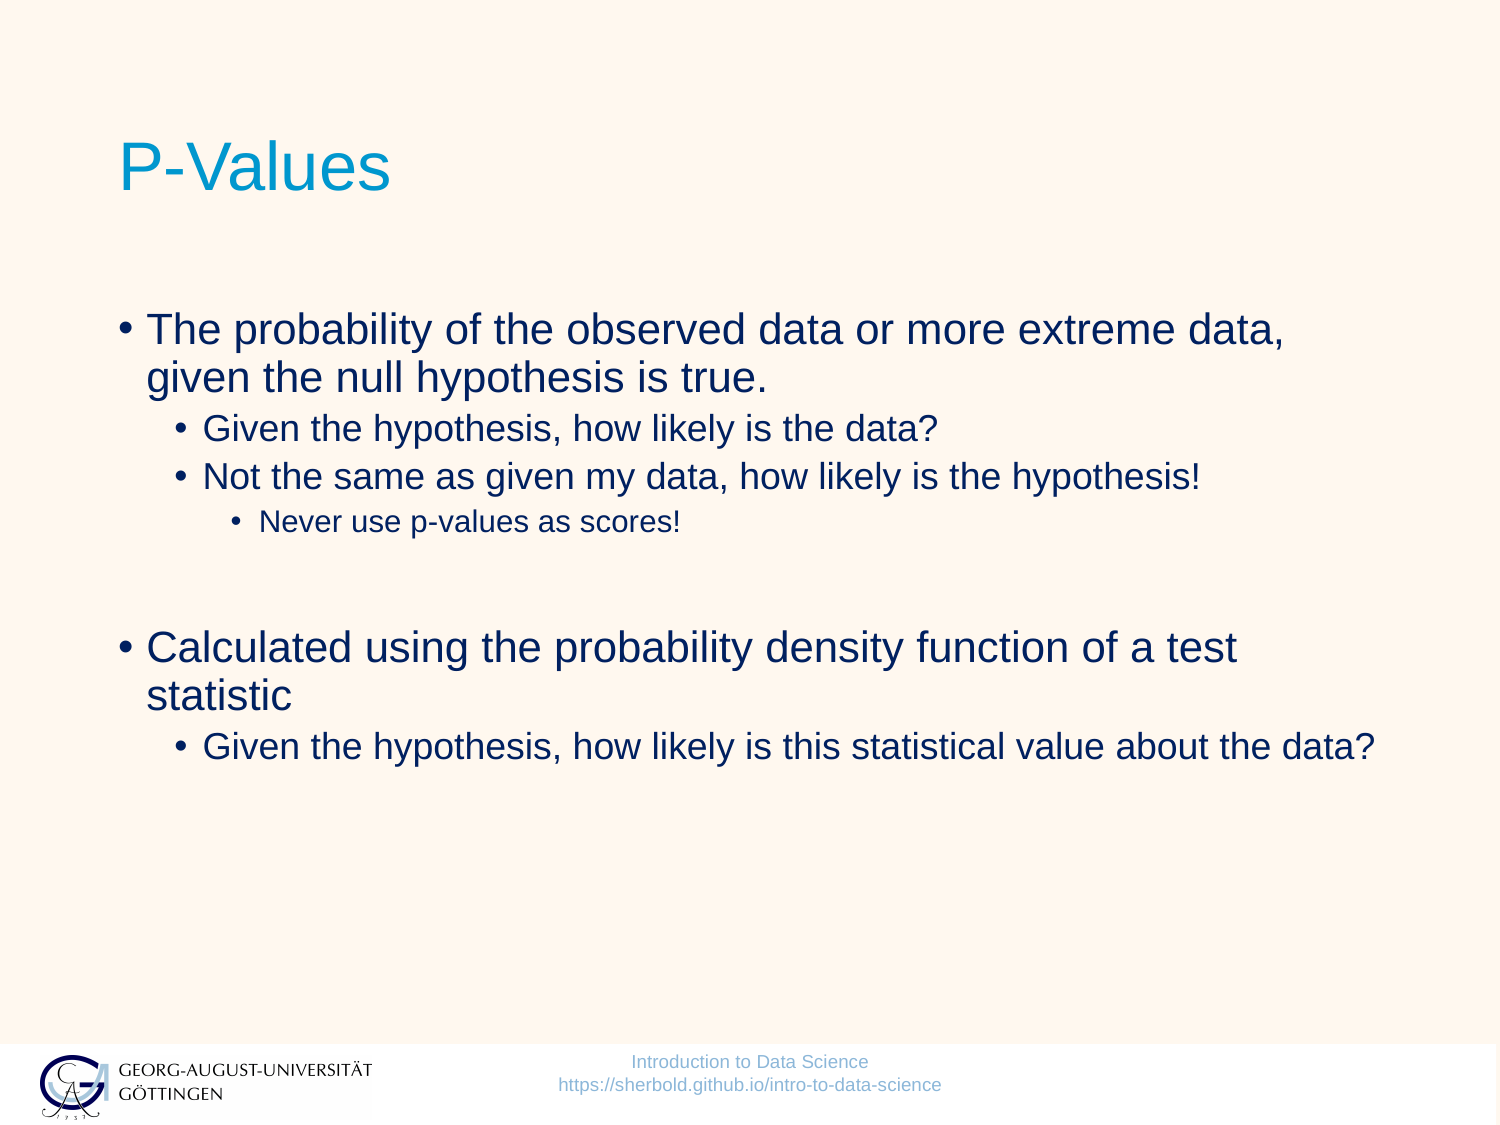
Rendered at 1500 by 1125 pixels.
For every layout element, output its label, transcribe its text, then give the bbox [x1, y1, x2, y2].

list The probability of the observed data or more extreme data, given the null hypothesis is true. Given the hypothesis, how likely is the data? Not the same as given my data, how likely is the hypothesis! Never use p-values as scores! Calculated using the probability density function of a test statistic Given the hypothesis, how likely is this statistical value about the data? [103, 299, 1397, 1014]
picture [40, 1055, 372, 1120]
title P-Values [103, 59, 1397, 278]
footer Introduction to Data Science https://sherbold.github.io/intro-to-data-science [496, 1042, 1004, 1103]
